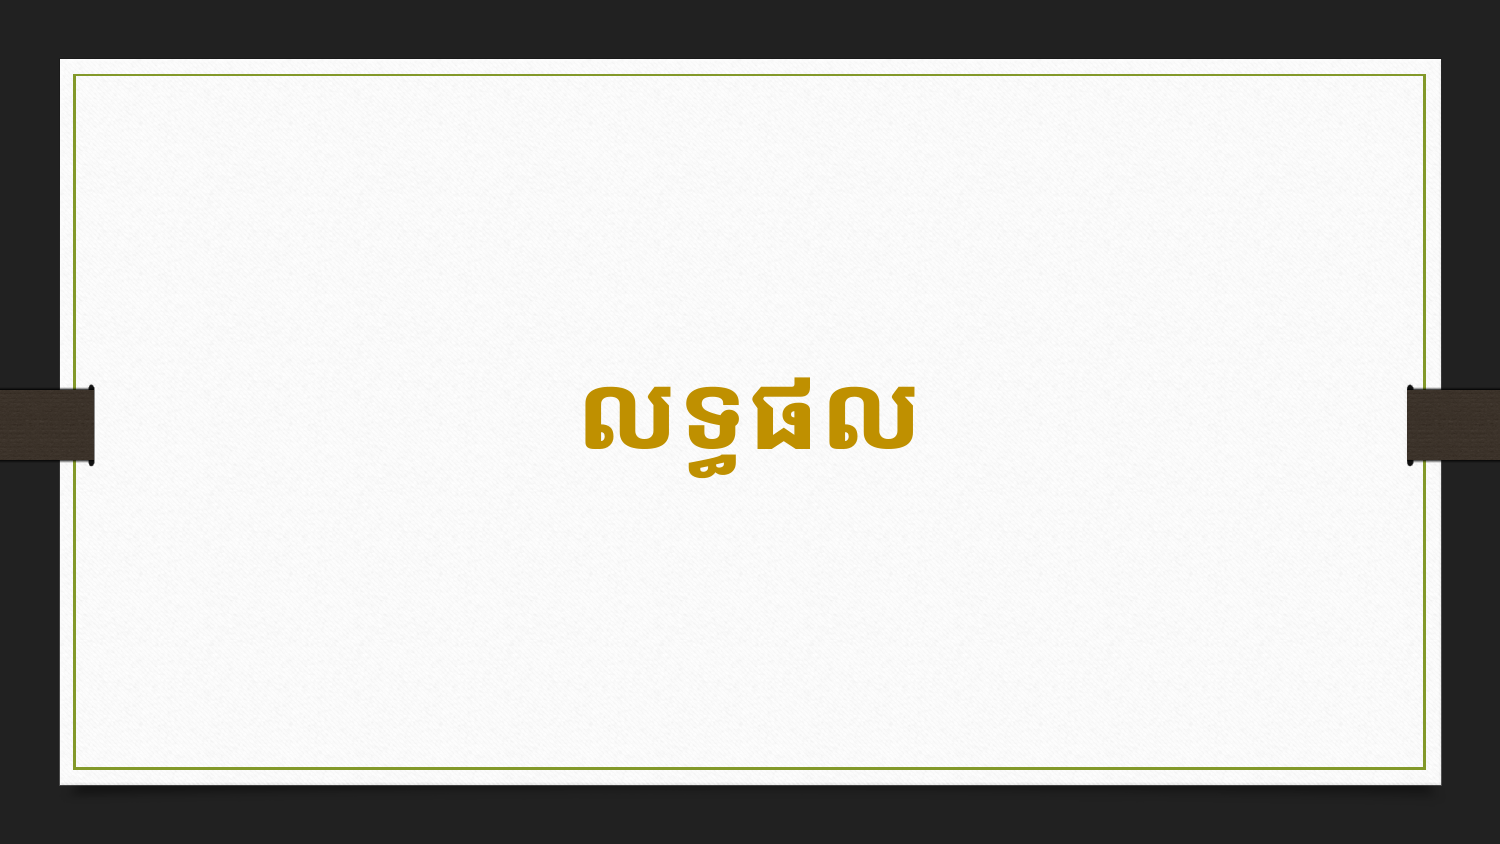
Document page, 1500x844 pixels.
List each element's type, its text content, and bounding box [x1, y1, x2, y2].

picture [0, 0, 1500, 844]
title លទ្ធផល [134, 345, 1366, 596]
